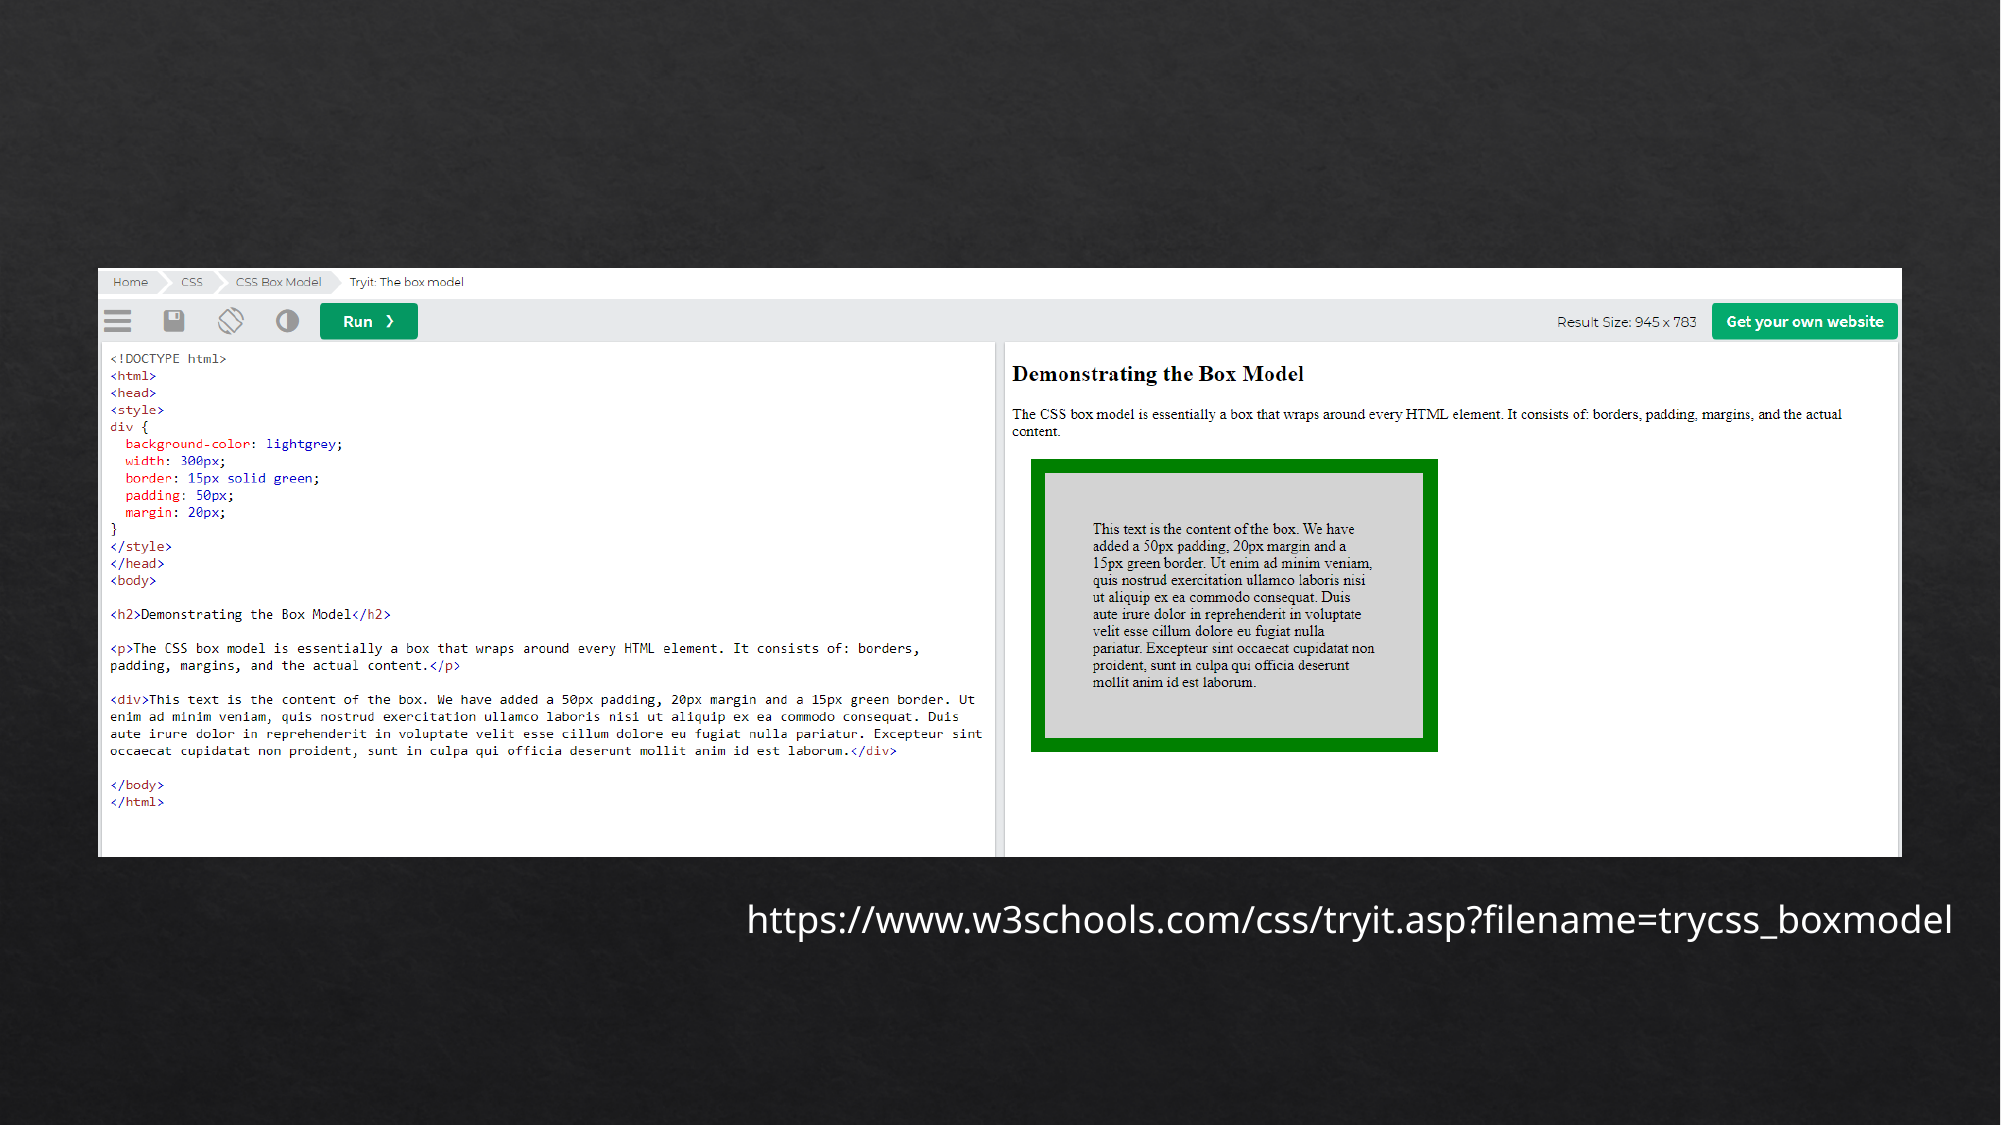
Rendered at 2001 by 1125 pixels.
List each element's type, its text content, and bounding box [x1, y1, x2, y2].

picture [98, 268, 1902, 857]
text_box https://www.w3schools.com/css/tryit.asp?filename=trycss_boxmodel [731, 888, 1970, 949]
